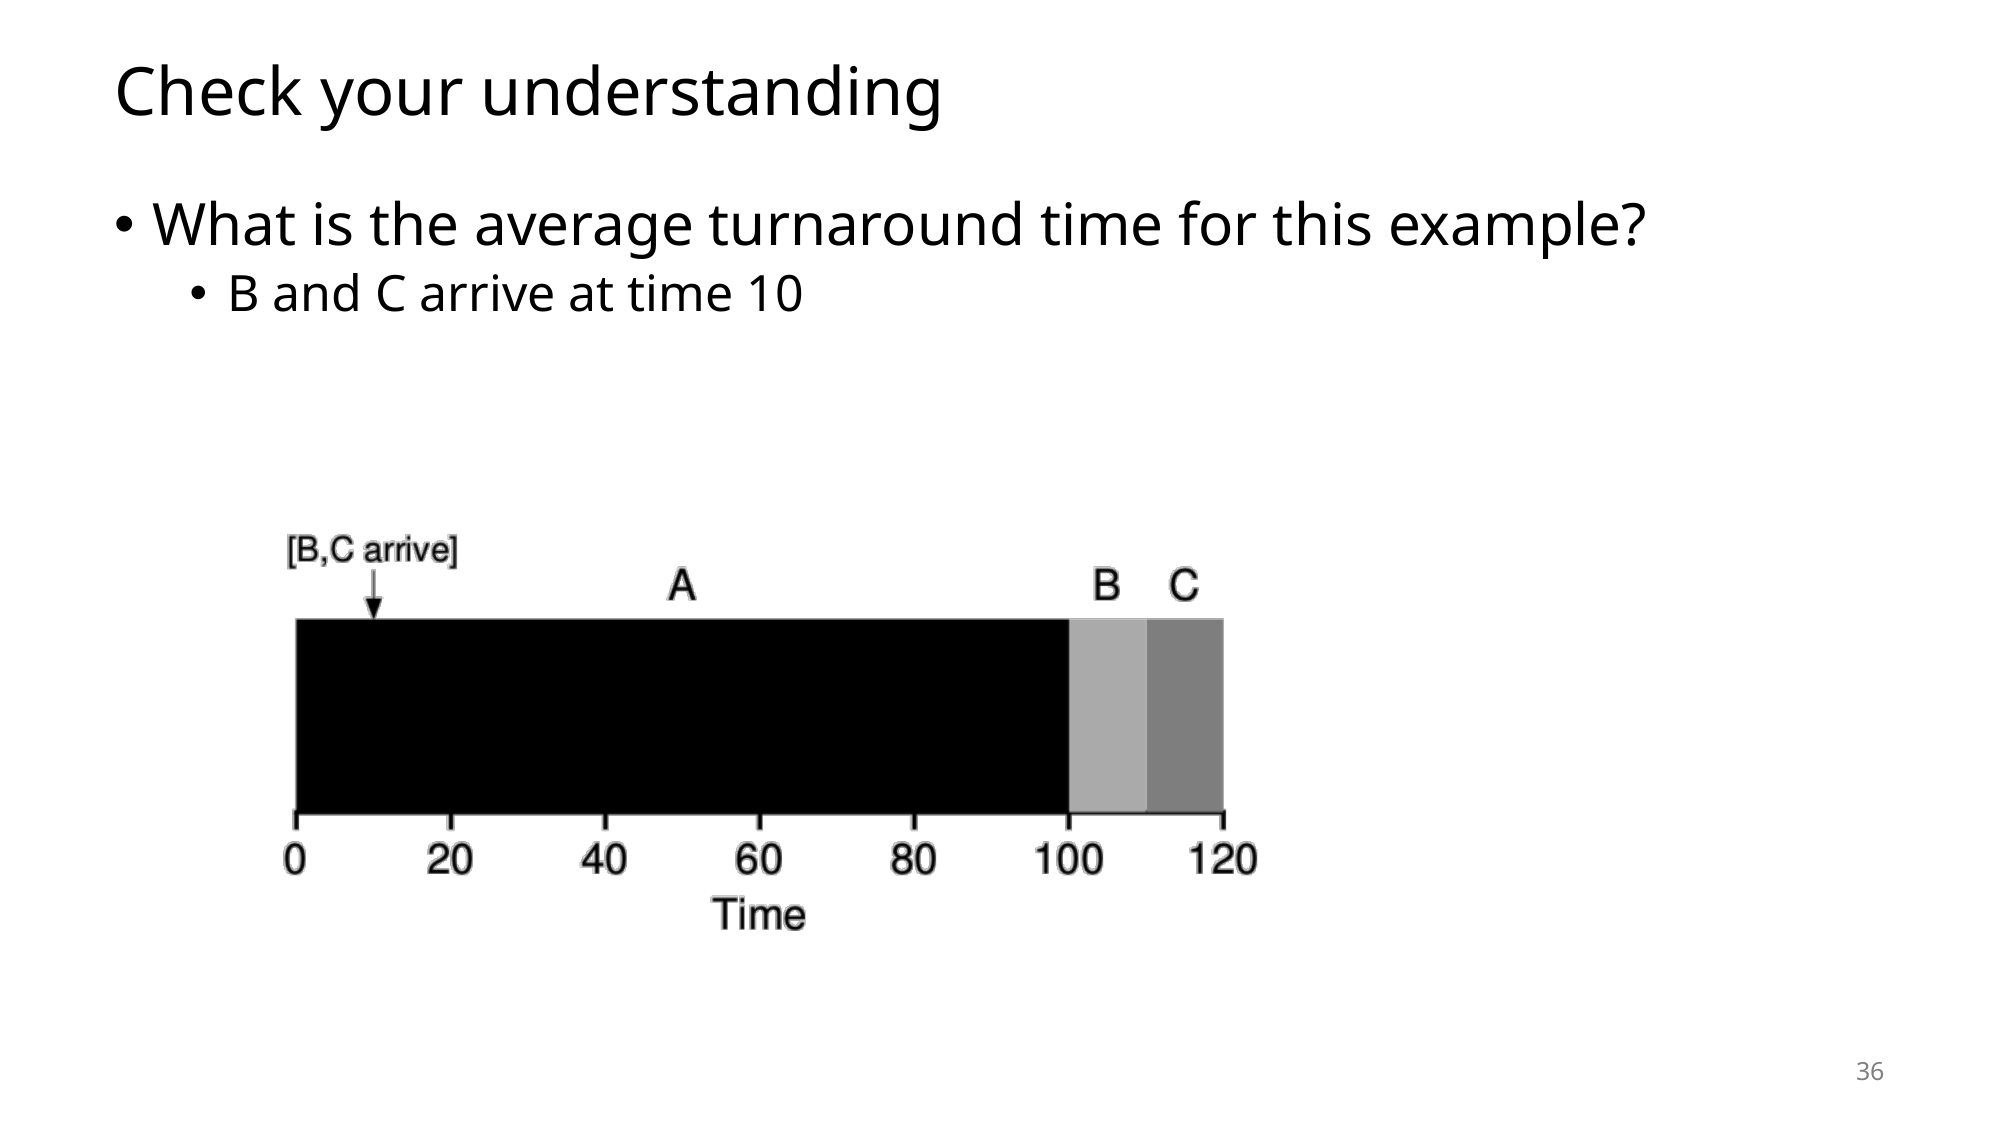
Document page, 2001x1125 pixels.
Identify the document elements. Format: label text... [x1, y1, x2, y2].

picture [180, 520, 1353, 962]
slide_number 36 [1749, 1042, 1900, 1103]
list What is the average turnaround time for this example? B and C arrive at time 10 [99, 187, 1900, 1013]
title Check your understanding [99, 37, 1900, 150]
